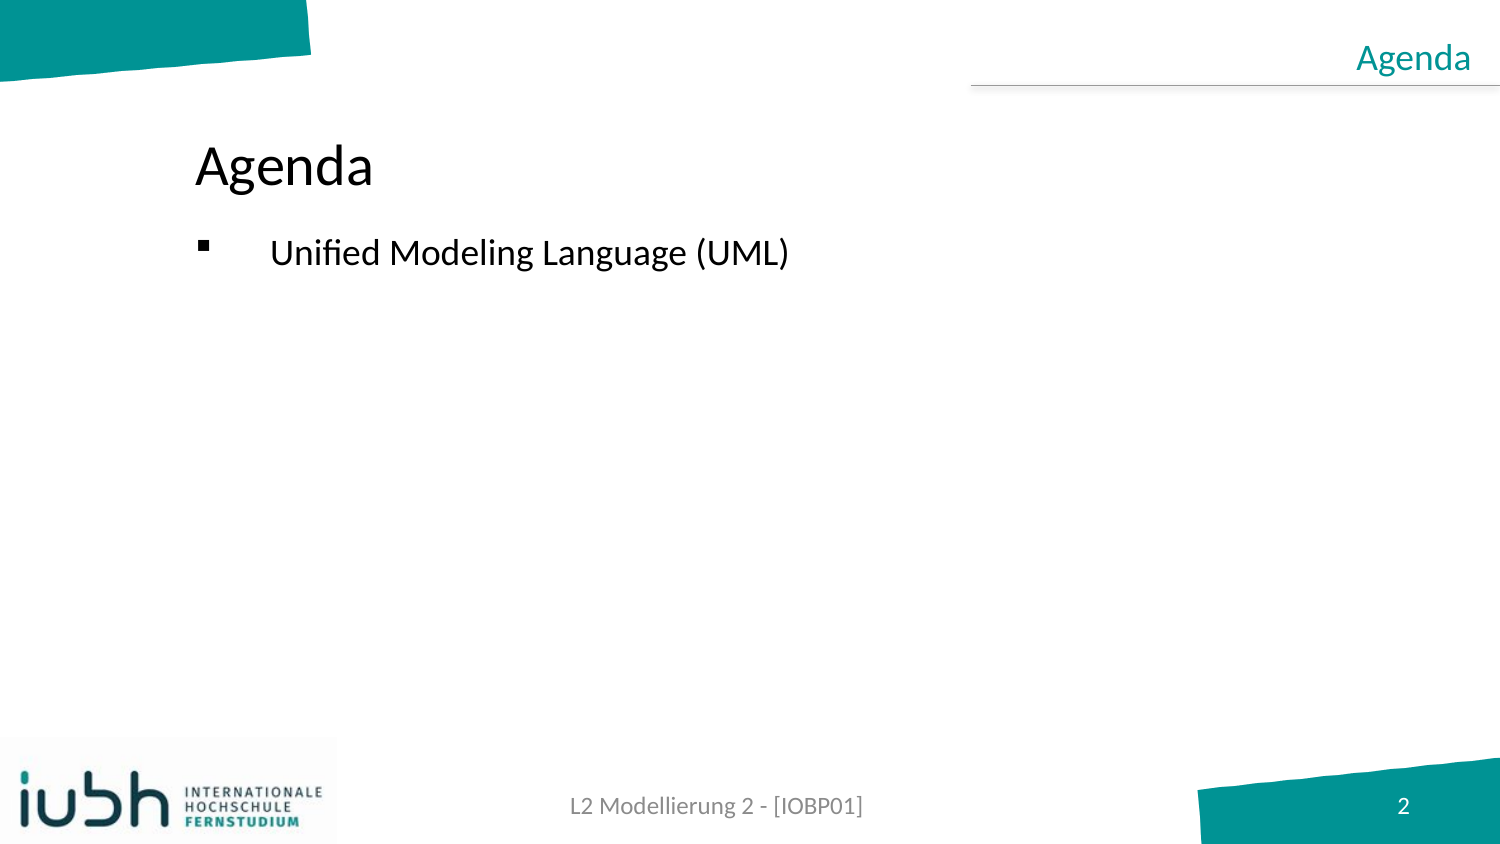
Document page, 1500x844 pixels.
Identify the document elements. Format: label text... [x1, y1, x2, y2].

text_box L2 Modellierung 2 - [IOBP01] [210, 782, 1224, 828]
title Agenda [179, 125, 1426, 199]
slide_number 2 [1254, 782, 1425, 828]
picture [0, 0, 1500, 844]
list Agenda [989, 25, 1487, 102]
list Unified Modeling Language (UML) [179, 220, 1426, 754]
